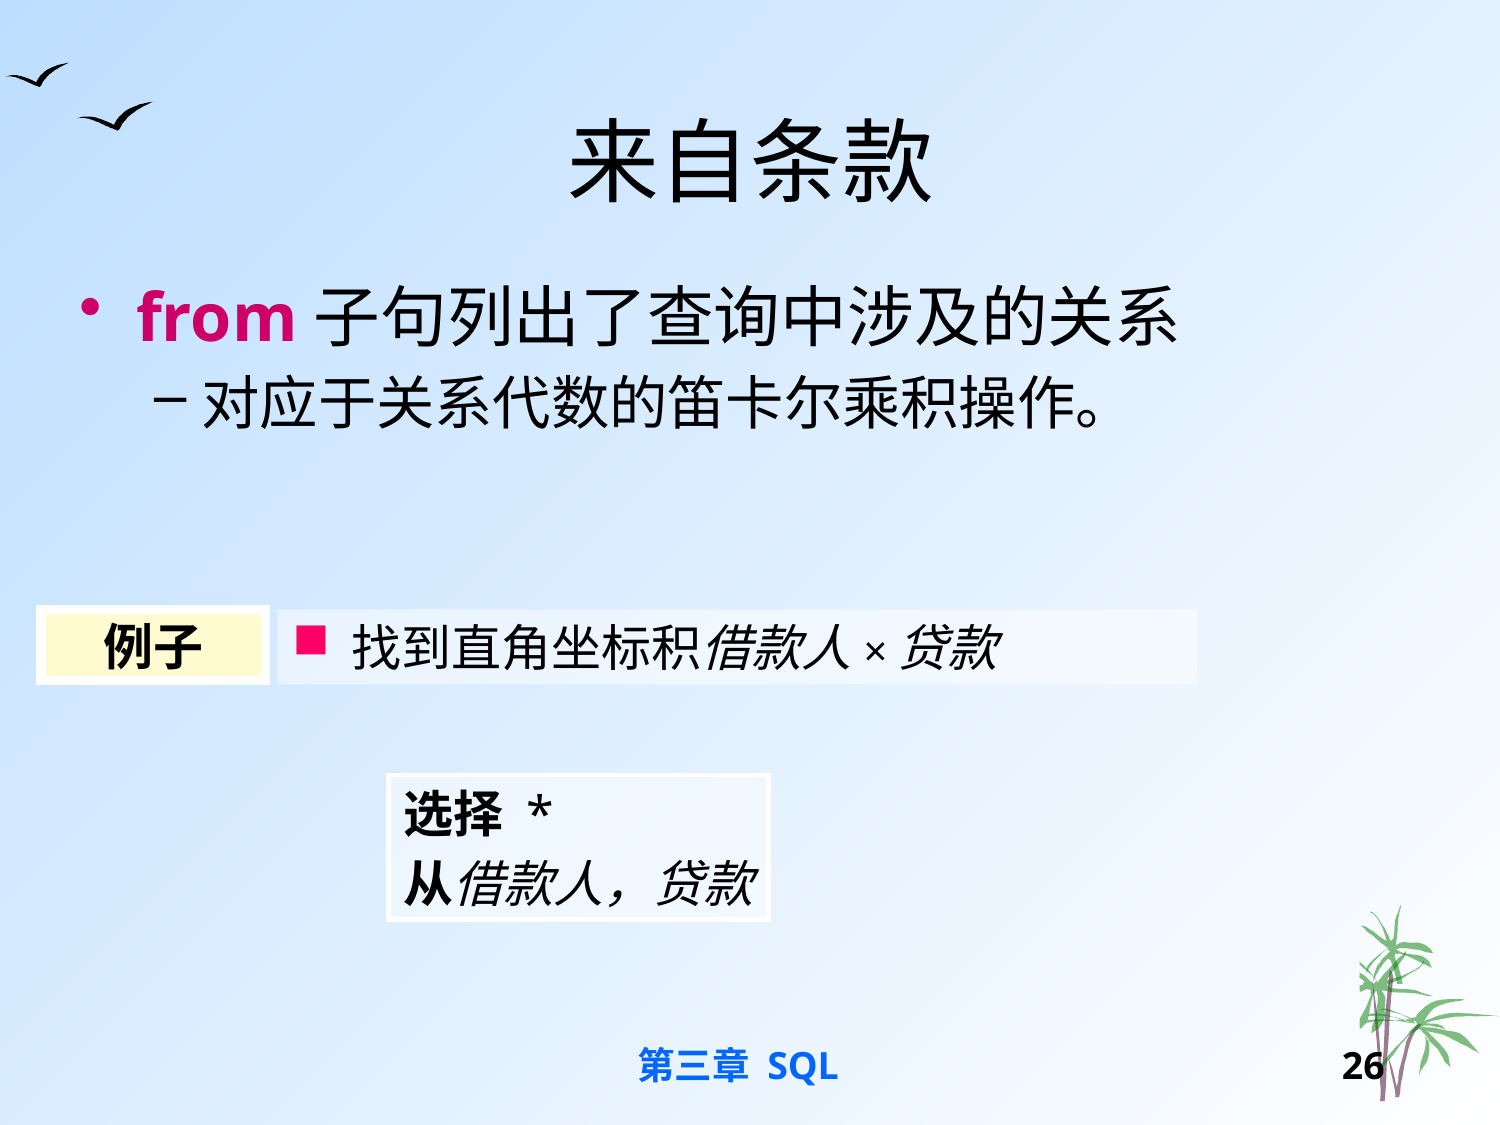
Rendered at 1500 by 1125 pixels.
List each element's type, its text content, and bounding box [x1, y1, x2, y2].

list from子句列出了查询中涉及的关系 对应于关系代数的笛卡尔乘积操作。 [64, 267, 1436, 1000]
text_box 选择 * 从借款人，贷款 [388, 774, 769, 920]
title 来自条款 [64, 66, 1437, 221]
footer 第三章 SQL [395, 1034, 1081, 1110]
text_box 找到直角坐标积借款人×贷款 [277, 609, 1197, 685]
text_box 例子 [41, 609, 266, 681]
slide_number 25 [1087, 1034, 1400, 1110]
